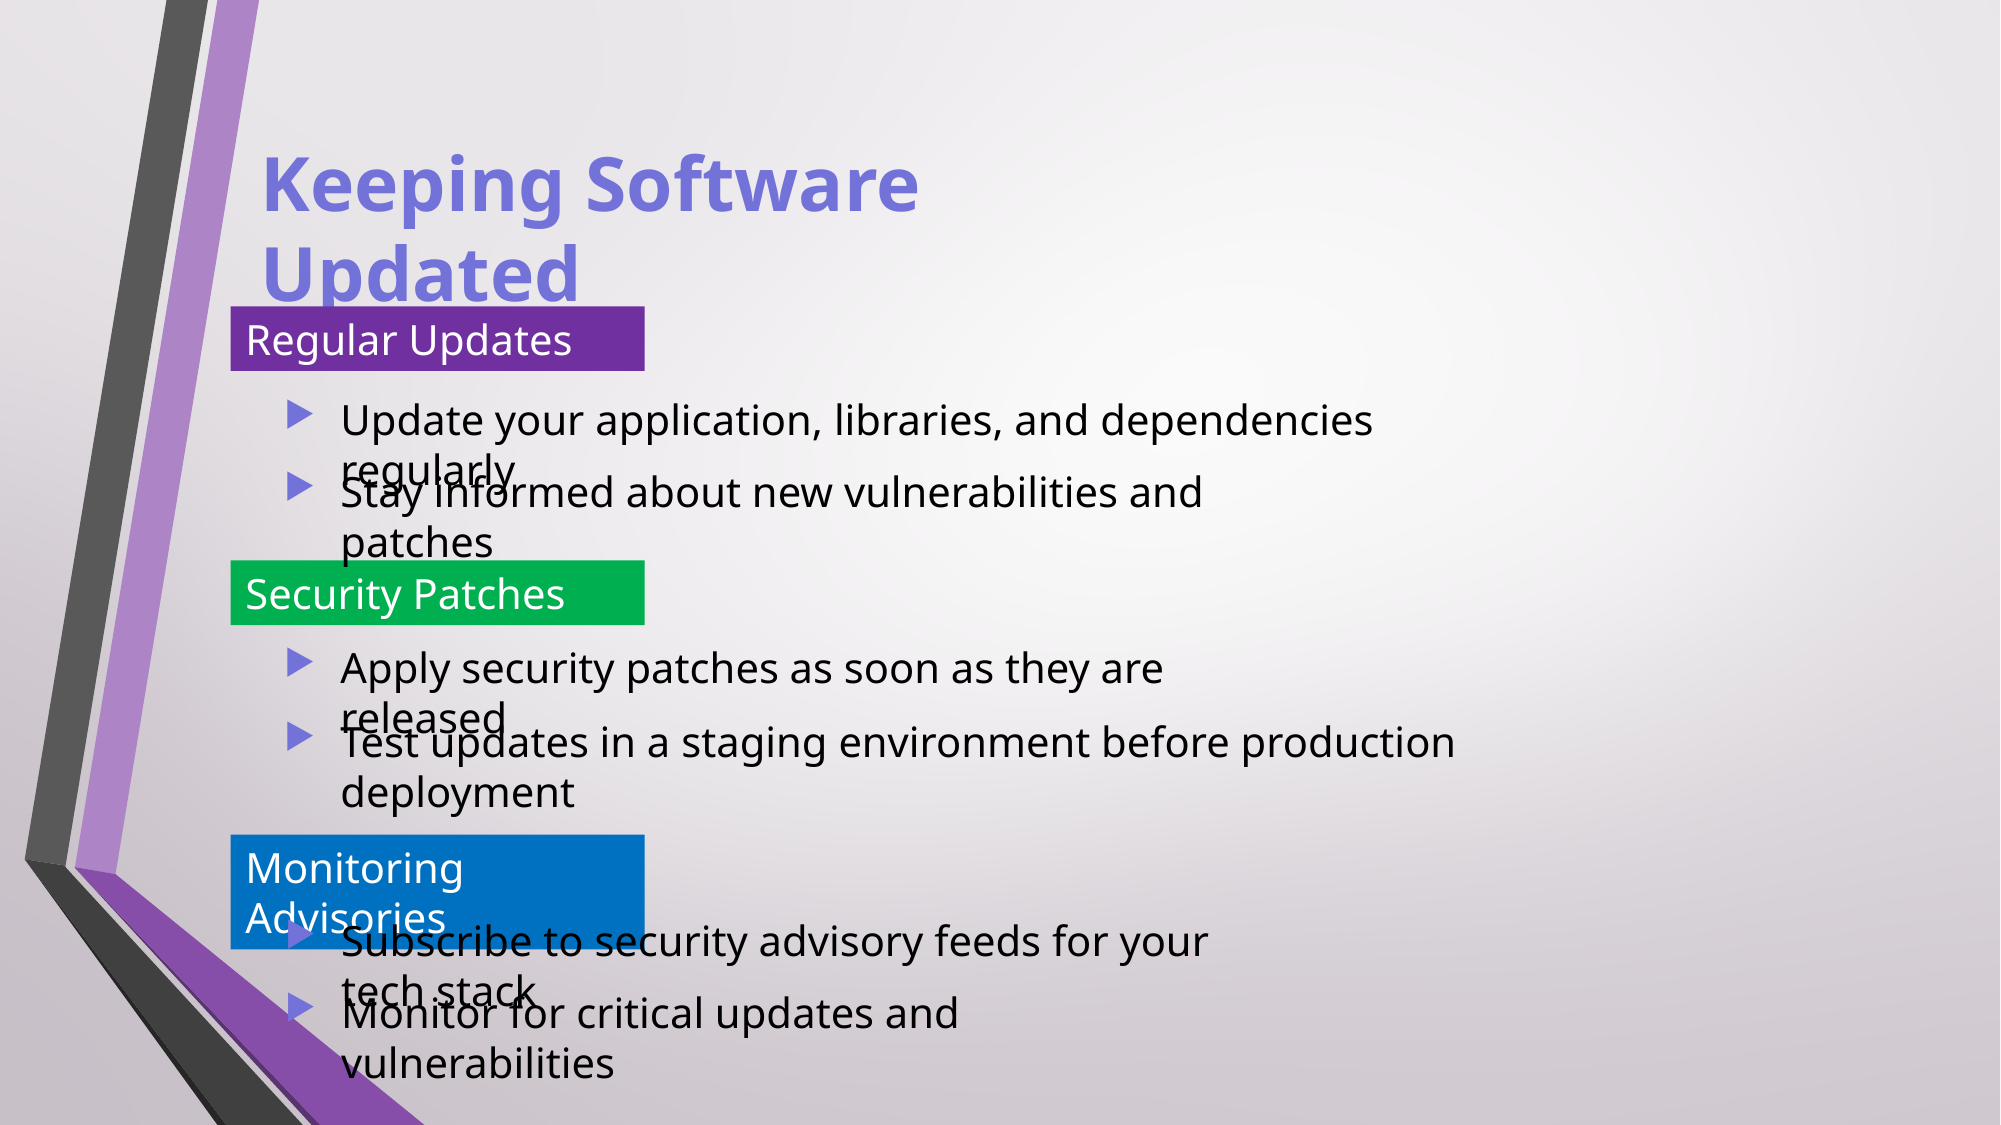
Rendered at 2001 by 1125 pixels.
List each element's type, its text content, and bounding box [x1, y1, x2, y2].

text_box Security Patches [230, 560, 645, 626]
text_box Subscribe to security advisory feeds for your tech stack [269, 906, 1304, 1022]
text_box Test updates in a staging environment before production deployment [269, 708, 1549, 824]
text_box Apply security patches as soon as they are released [269, 634, 1236, 708]
text_box Monitor for critical updates and vulnerabilities [270, 979, 1251, 1094]
text_box Stay informed about new vulnerabilities and patches [269, 458, 1265, 574]
text_box Monitoring Advisories [230, 834, 645, 950]
text_box Regular Updates [230, 306, 645, 371]
text_box Update your application, libraries, and dependencies regularly [269, 386, 1426, 502]
text_box Keeping Software Updated [246, 129, 1161, 324]
